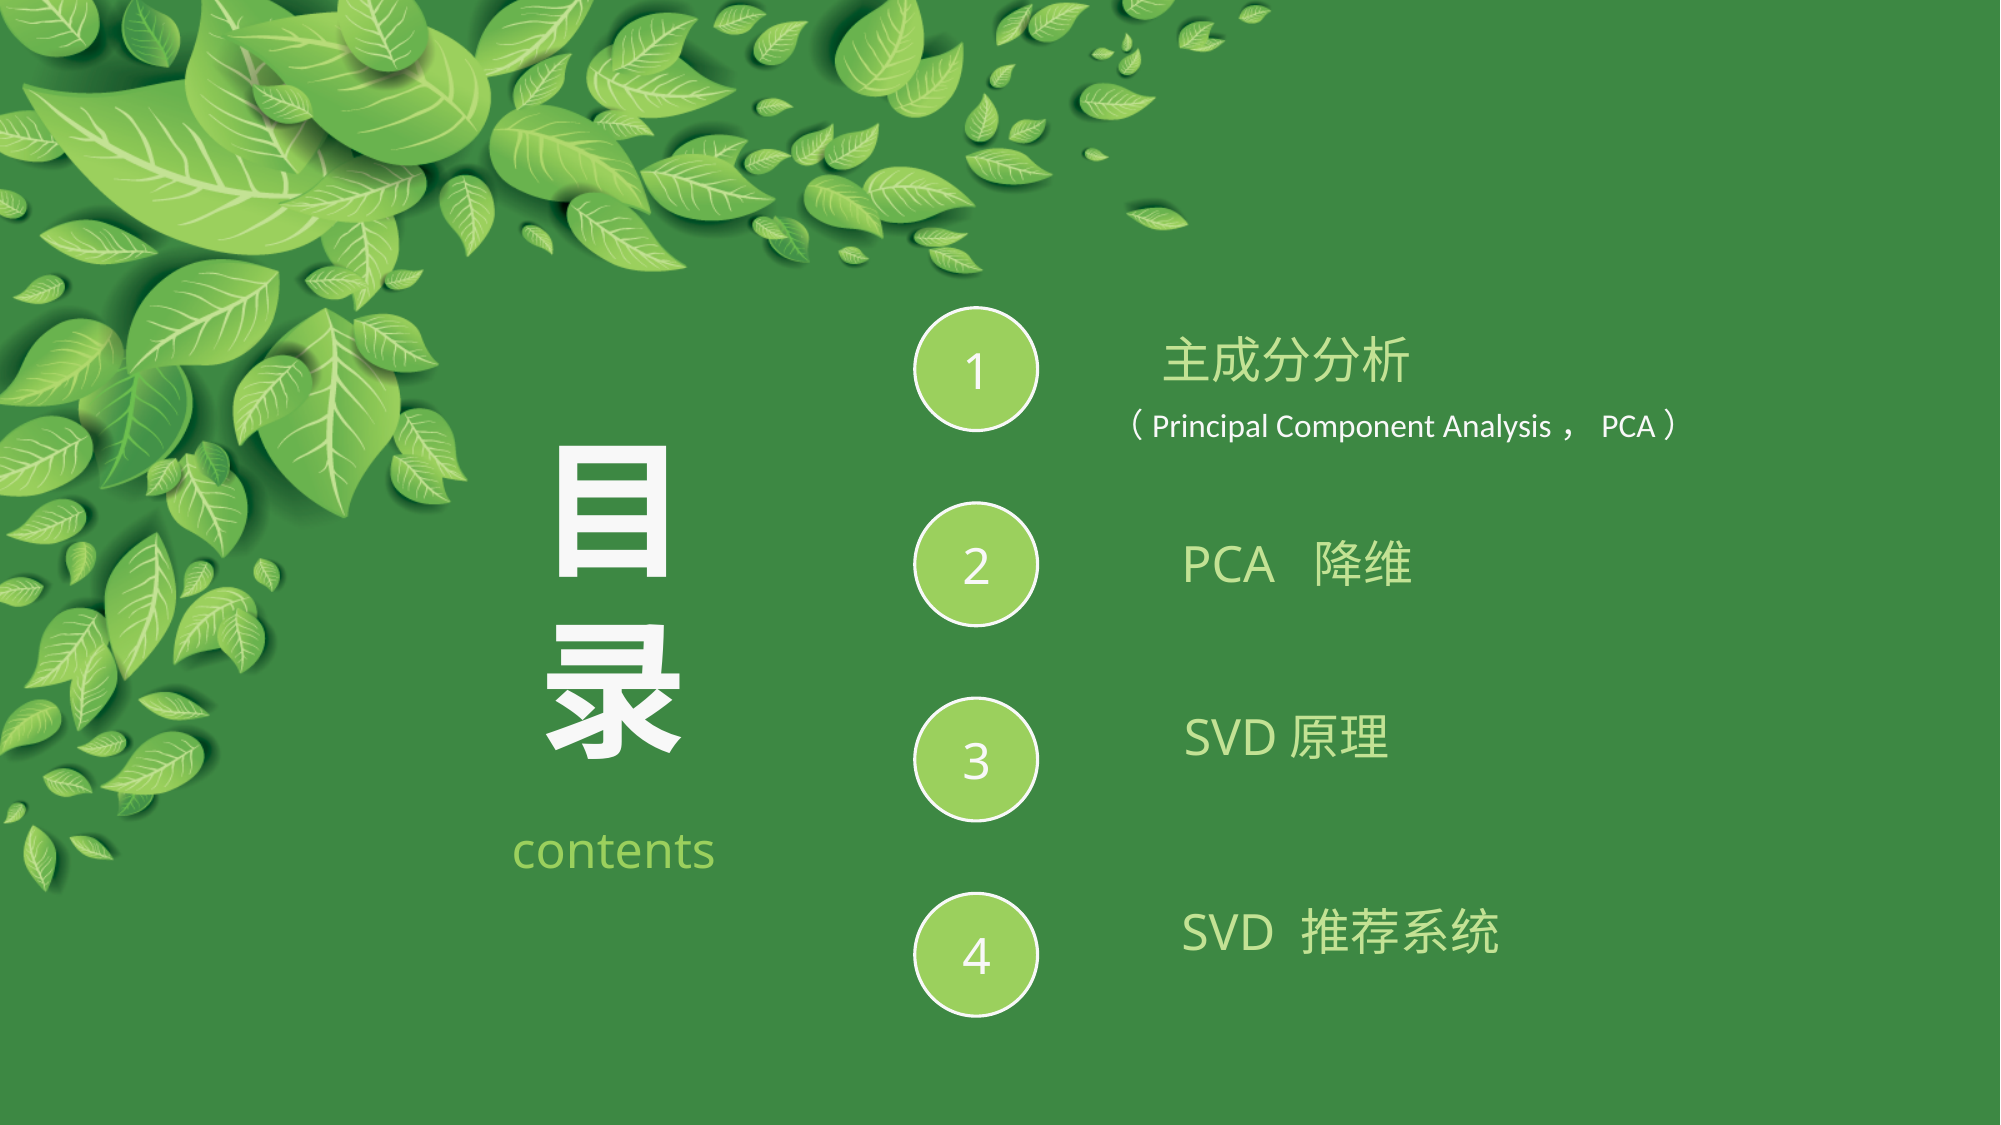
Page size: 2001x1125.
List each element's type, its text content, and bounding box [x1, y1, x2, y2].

text_box SVD 推荐系统 [1166, 893, 1515, 968]
text_box （Principal Component Analysis，PCA） [1095, 396, 1712, 452]
text_box SVD原理 [1168, 698, 1405, 773]
picture [0, 0, 2000, 1125]
text_box PCA 降维 [1166, 524, 1428, 600]
text_box [913, 696, 1040, 823]
text_box 2 [947, 527, 1006, 602]
text_box [913, 501, 1040, 628]
text_box 目 录 [524, 407, 704, 783]
text_box 3 [947, 721, 1006, 797]
text_box 1 [947, 332, 1006, 407]
text_box contents [496, 811, 732, 887]
text_box 主成分分析 [1146, 321, 1427, 396]
text_box [913, 306, 1040, 433]
text_box 4 [947, 916, 1006, 992]
text_box [913, 891, 1040, 1018]
